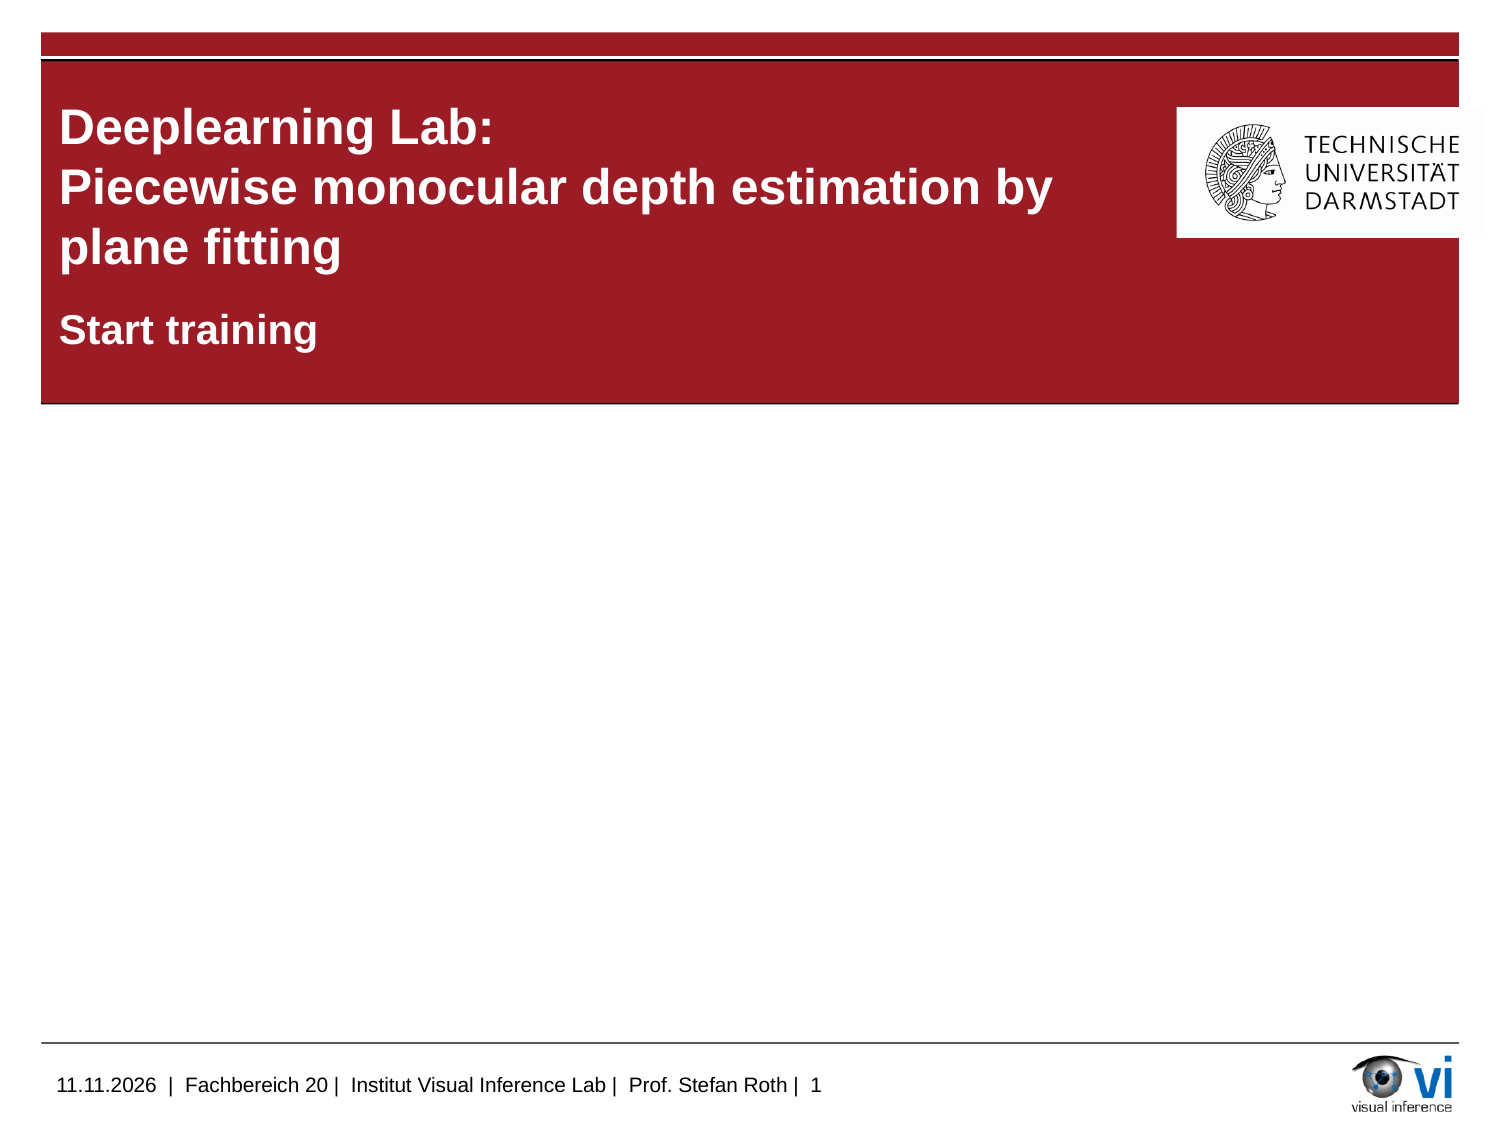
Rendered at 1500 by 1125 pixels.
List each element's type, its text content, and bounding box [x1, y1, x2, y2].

title Deeplearning Lab: Piecewise monocular depth estimation by plane fitting [58, 115, 1149, 254]
picture [1176, 107, 1484, 238]
picture [1351, 1055, 1500, 1112]
subtitle Start training [58, 287, 1149, 443]
